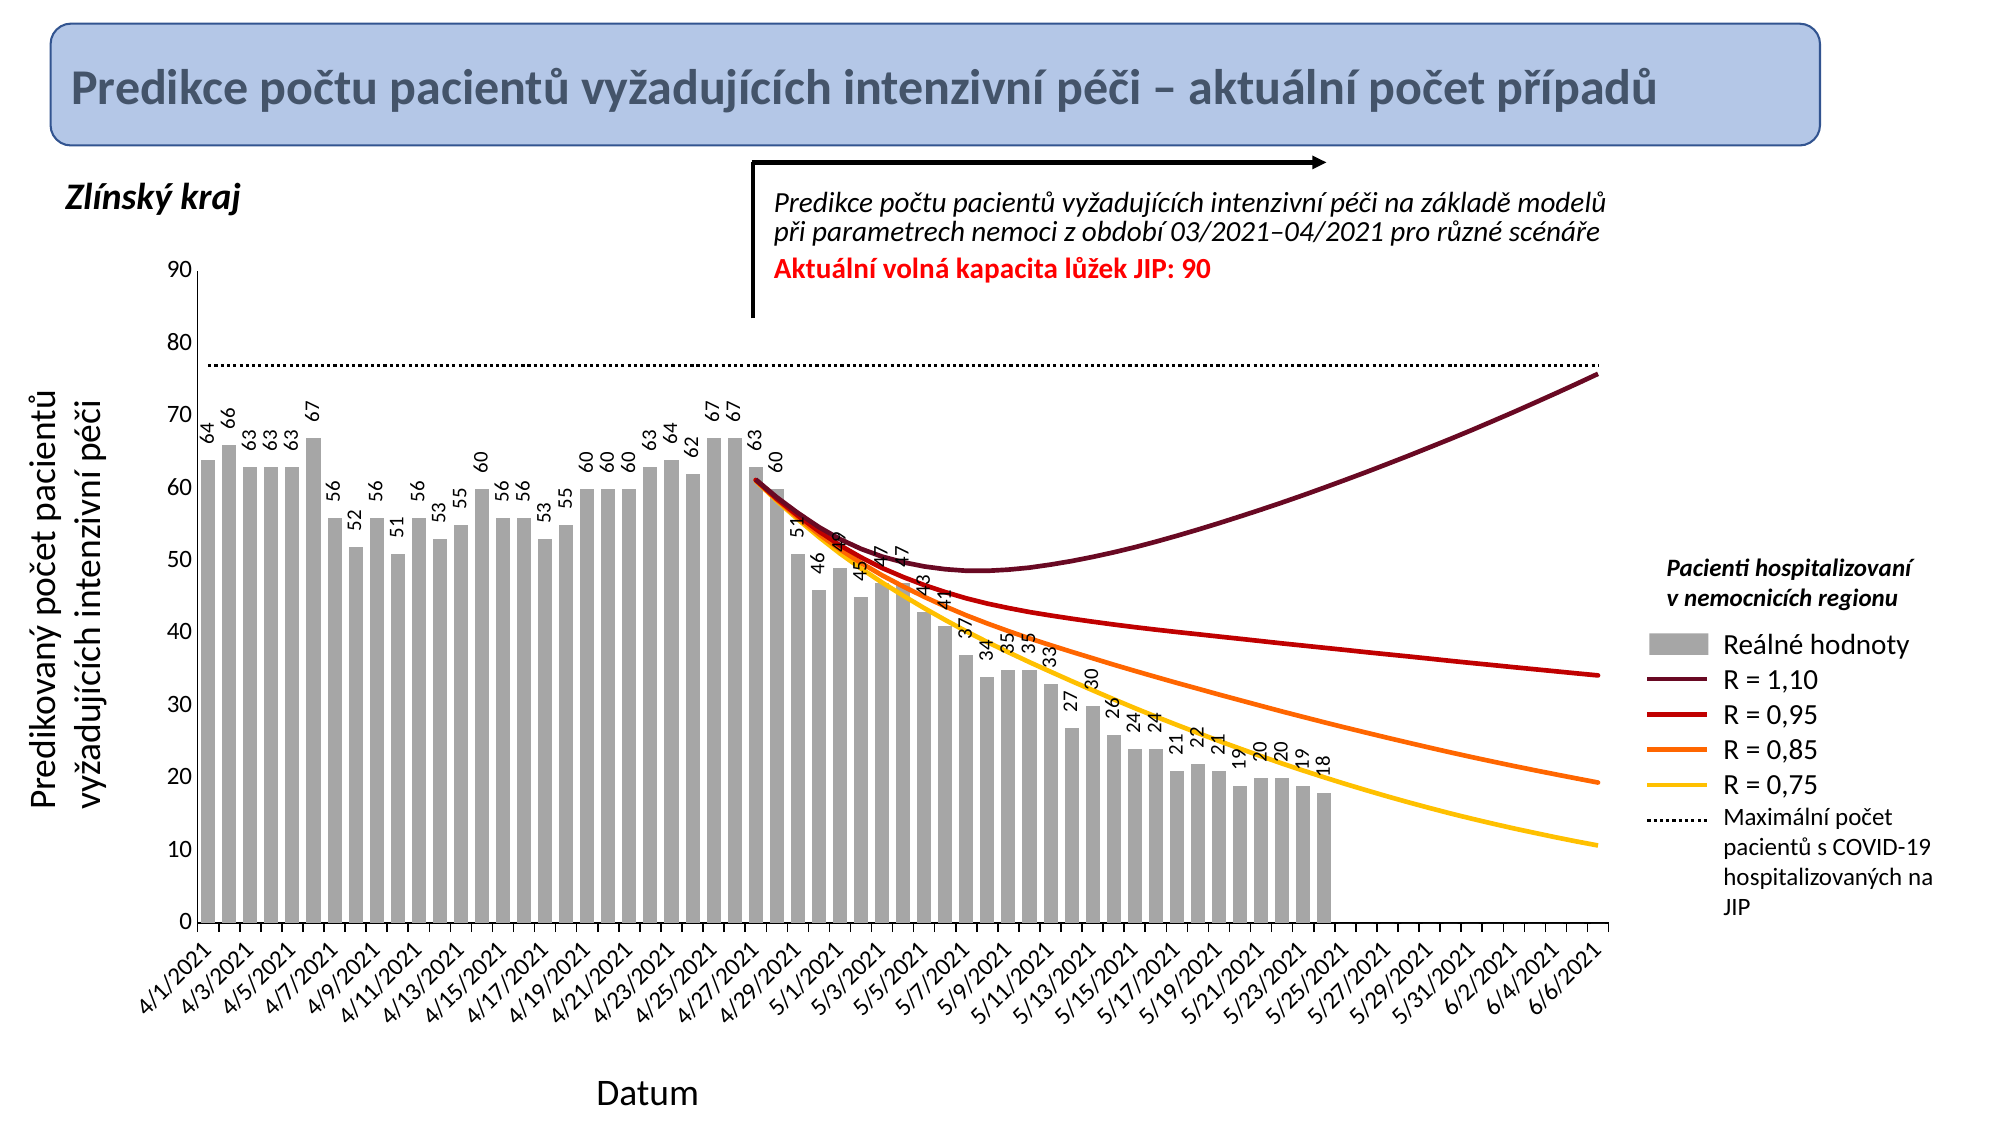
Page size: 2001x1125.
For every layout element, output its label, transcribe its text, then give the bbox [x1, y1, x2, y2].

text_box Zlínský kraj [50, 164, 338, 225]
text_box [1647, 618, 1960, 932]
text_box Predikovaný počet pacientů vyžadujících intenzivní péči [10, 374, 91, 825]
text_box Datum [581, 1067, 715, 1121]
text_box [751, 162, 1327, 319]
table_header Predikce počtu pacientů vyžadujících intenzivní péči na základě modelů při parametrech nemoci z období 03/2021–04/2021 pro různé scénáře [1327, 177, 1616, 245]
text_box Predikce počtu pacientů vyžadujících intenzivní péči – aktuální počet případů [49, 22, 1822, 147]
chart [91, 245, 2000, 1067]
